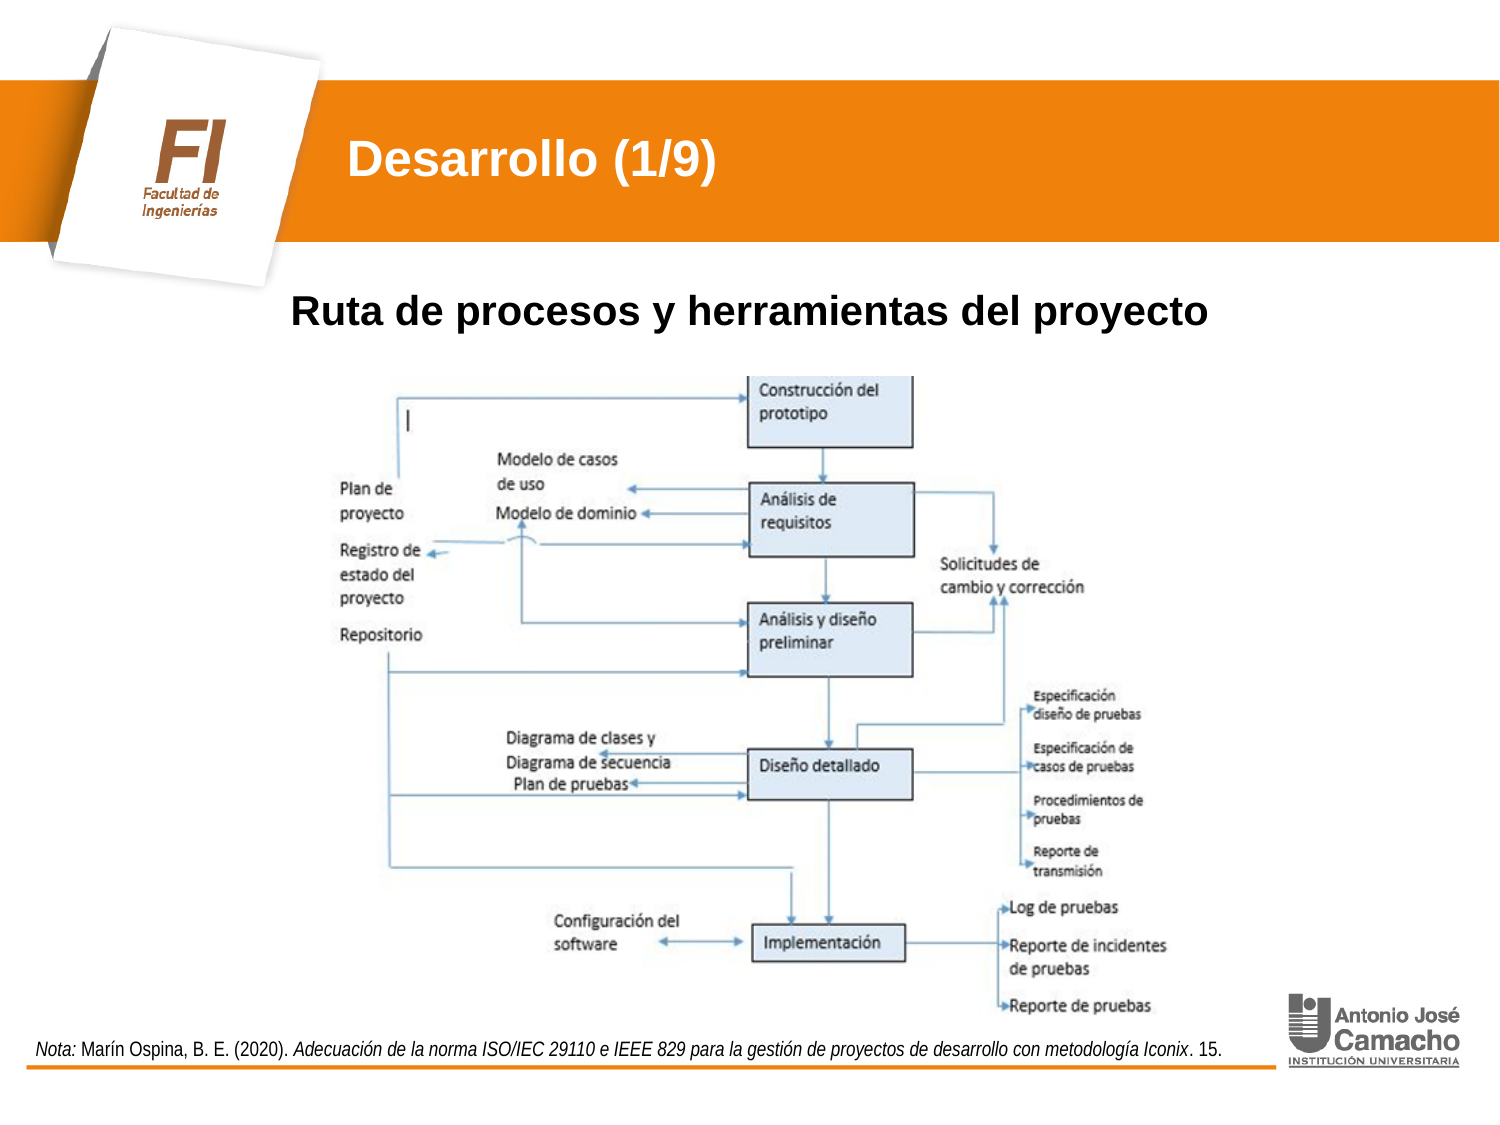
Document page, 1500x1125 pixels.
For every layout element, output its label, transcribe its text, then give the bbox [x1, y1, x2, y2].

title Desarrollo (1/9) [331, 96, 737, 223]
text_box Nota: Marín Ospina, B. E. (2020). Adecuación de la norma ISO/IEC 29110 e IEEE 829 para la gestión de proyectos de desarrollo con metodología Iconix. 15. [20, 1028, 1238, 1068]
picture [0, 0, 1500, 1125]
list Ruta de procesos y herramientas del proyecto [243, 281, 1257, 386]
